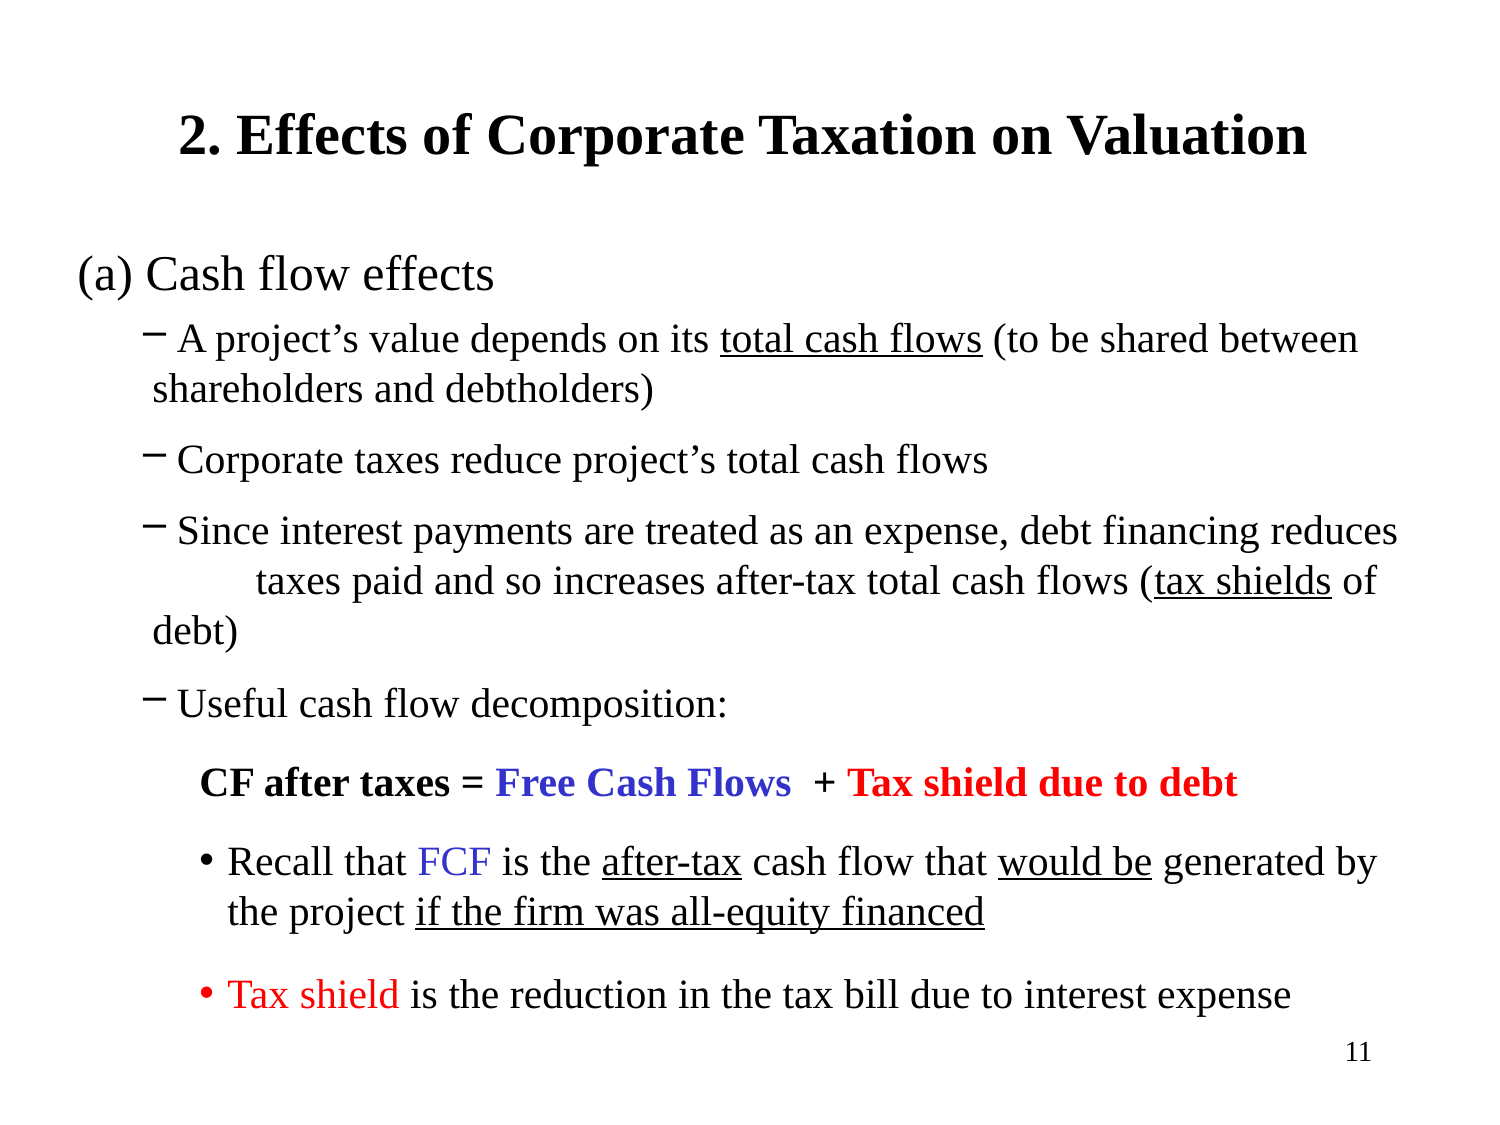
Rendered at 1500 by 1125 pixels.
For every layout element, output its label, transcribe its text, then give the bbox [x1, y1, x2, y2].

slide_number 11 [1074, 1024, 1388, 1101]
list (a) Cash flow effects A project’s value depends on its total cash flows (to be shared between shareholders and debtholders) Corporate taxes reduce project’s total cash flows Since interest payments are treated as an expense, debt financing reduces taxes paid and so increases after-tax total cash flows (tax shields of debt) Useful cash flow decomposition: CF after taxes = Free Cash Flows + Tax shield due to debt Recall that FCF is the after-tax cash flow that would be generated by the project if the firm was all-equity financed Tax shield is the reduction in the tax bill due to interest expense [62, 224, 1438, 1001]
title 2. Effects of Corporate Taxation on Valuation [74, 37, 1413, 224]
